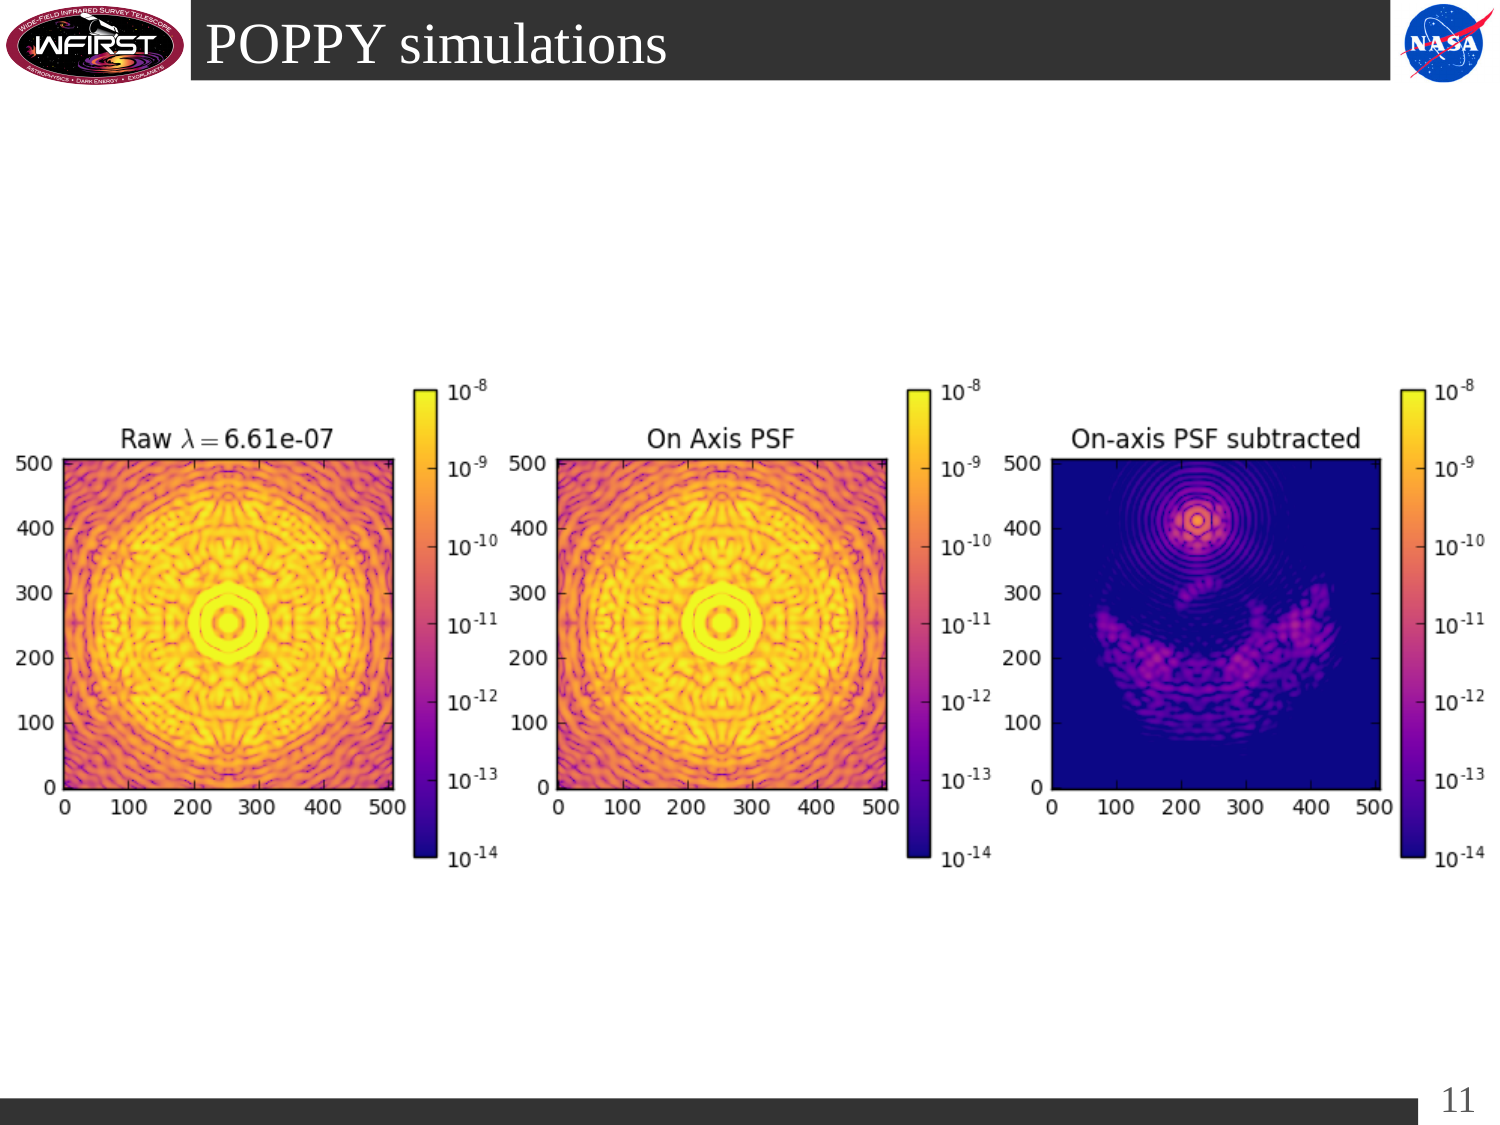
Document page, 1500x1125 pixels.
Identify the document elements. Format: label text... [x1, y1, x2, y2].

title POPPY simulations [190, 0, 1391, 81]
picture [1394, 3, 1500, 83]
picture [0, 361, 1500, 888]
picture [1, 0, 191, 89]
